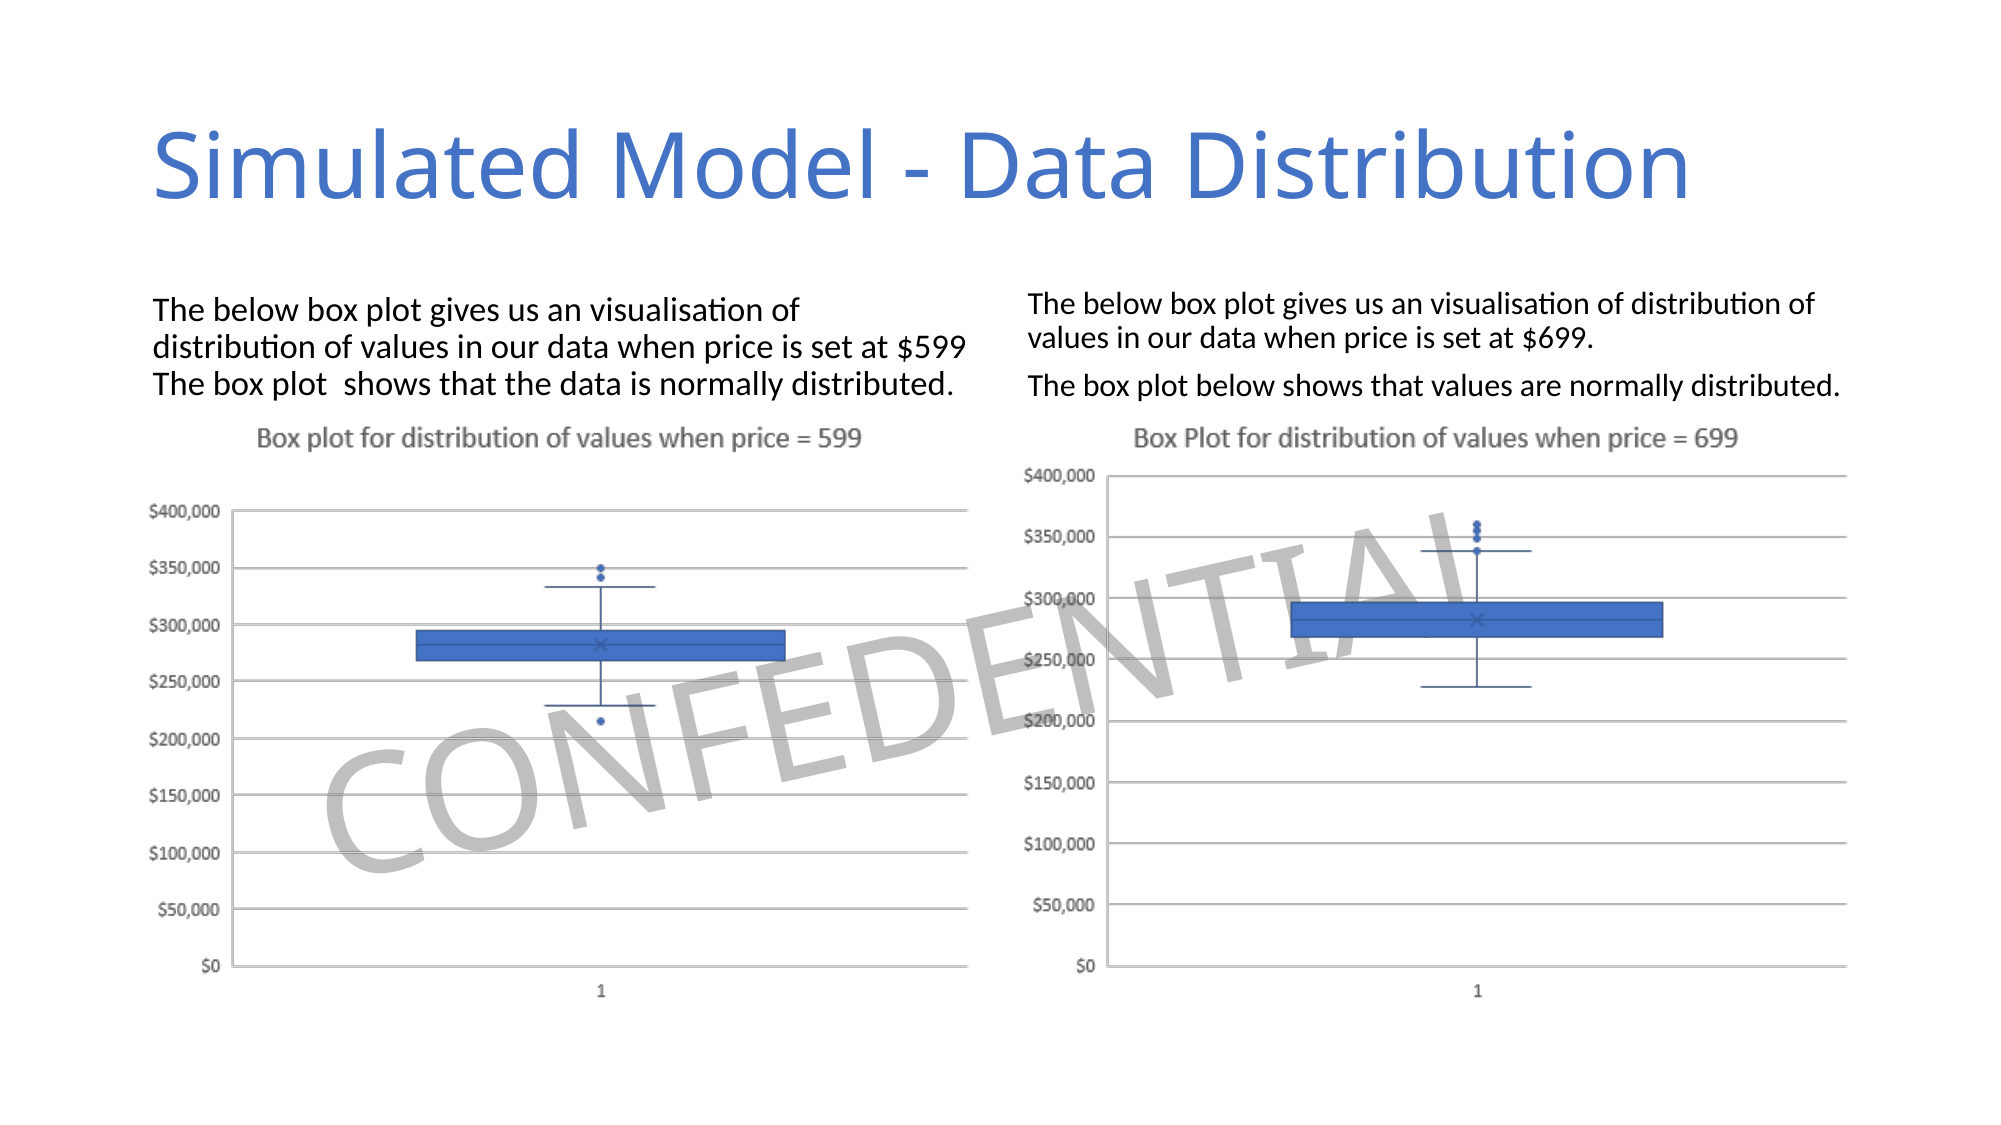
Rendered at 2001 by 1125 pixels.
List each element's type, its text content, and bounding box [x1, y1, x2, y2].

picture [1012, 410, 1863, 1016]
list The below box plot gives us an visualisation of distribution of values in our data when price is set at $599 The box plot shows that the data is normally distributed. [137, 275, 984, 410]
title Simulated Model - Data Distribution [137, 59, 1863, 278]
list The below box plot gives us an visualisation of distribution of values in our data when price is set at $699. The box plot below shows that values are normally distributed. [1012, 275, 1863, 410]
picture [137, 410, 984, 1016]
